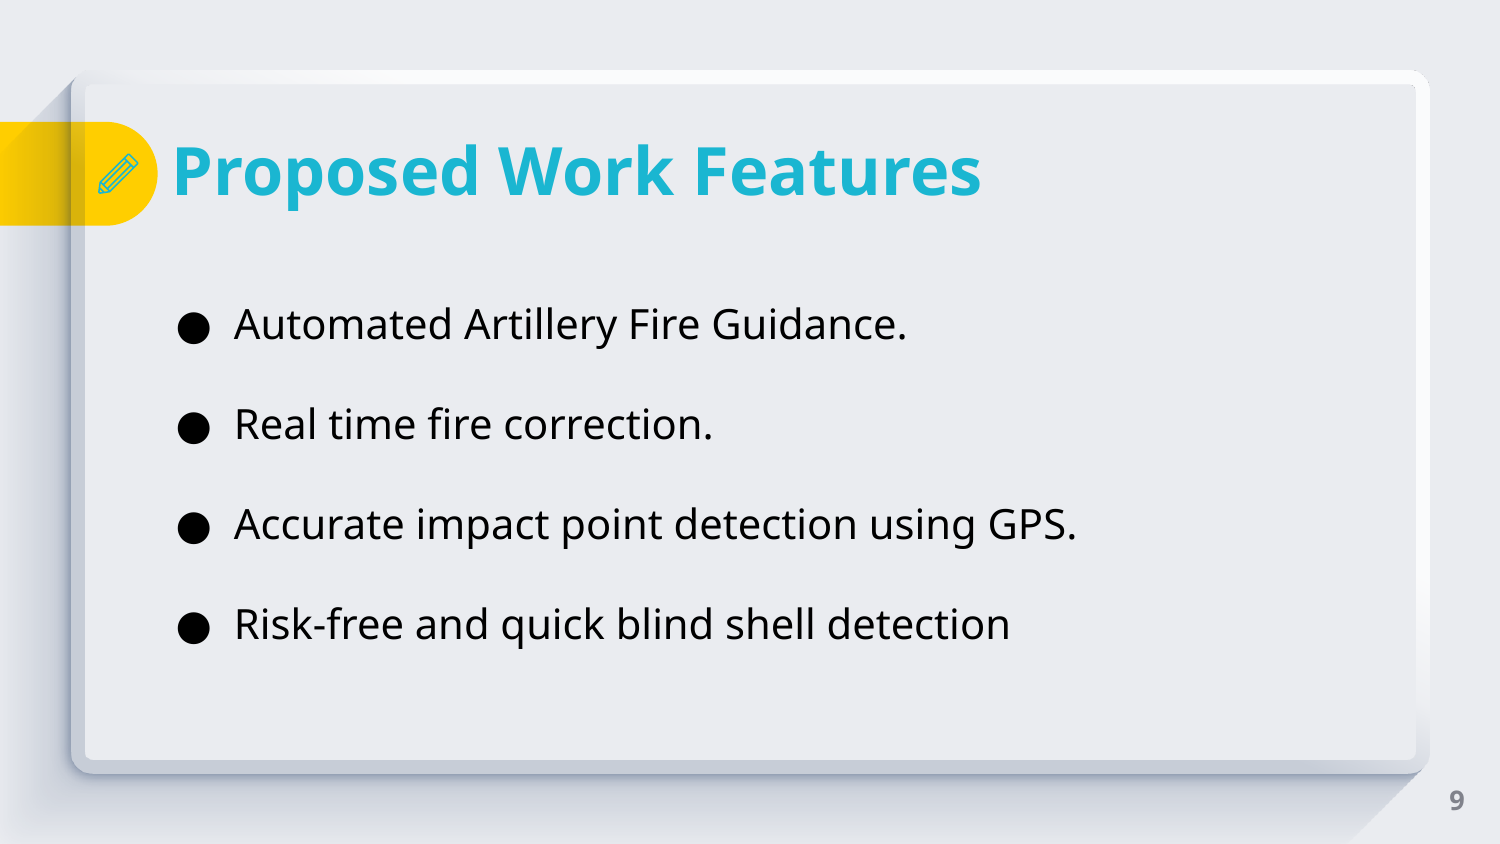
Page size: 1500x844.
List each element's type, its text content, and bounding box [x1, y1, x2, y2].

slide_number ‹#› [1414, 759, 1500, 844]
picture [0, 0, 1500, 844]
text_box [98, 154, 138, 194]
title Proposed Work Features [171, 121, 1354, 226]
list Automated Artillery Fire Guidance. Real time fire correction. Accurate impact point detection using GPS. Risk-free and quick blind shell detection [158, 248, 1342, 710]
